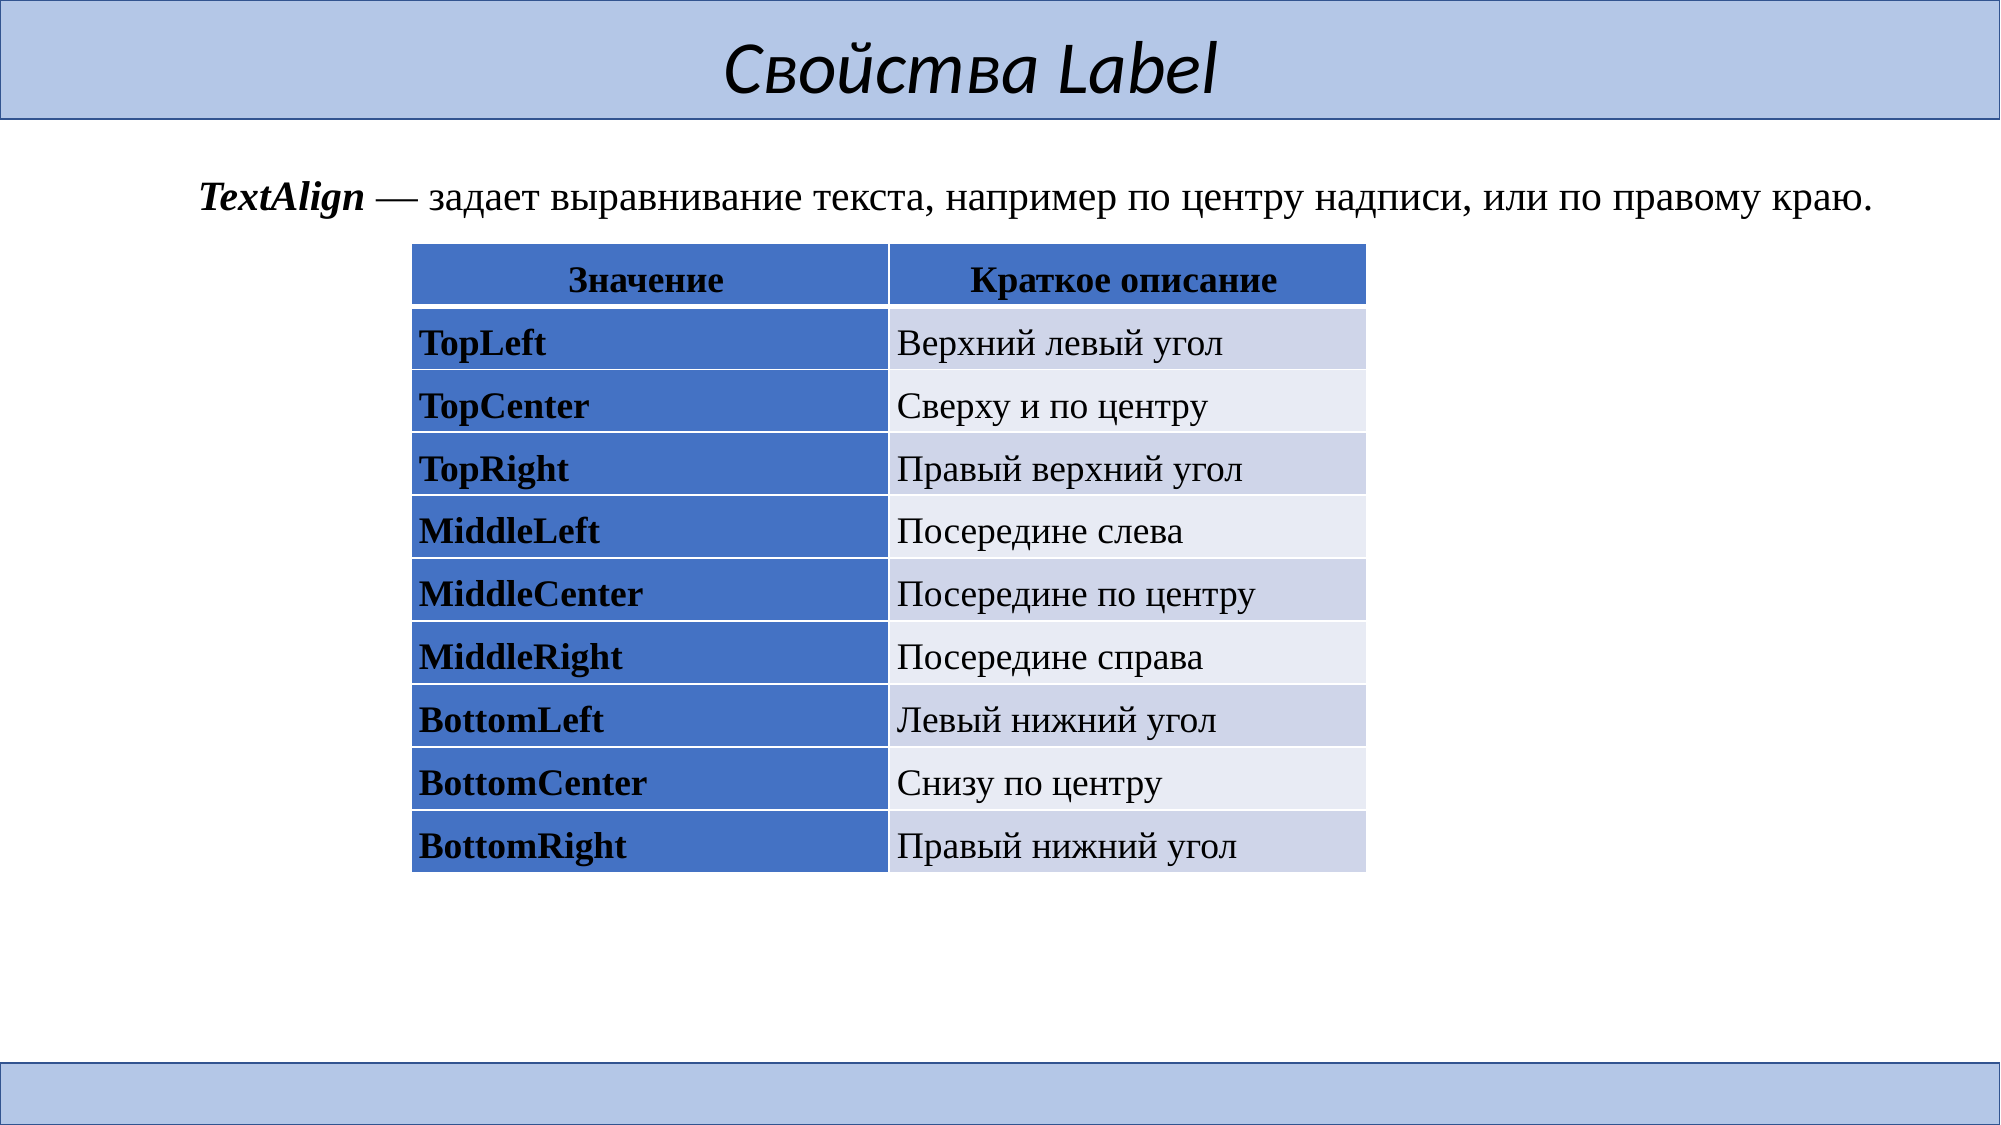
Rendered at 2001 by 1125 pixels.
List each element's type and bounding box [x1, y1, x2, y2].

text_box [0, 0, 2000, 1125]
